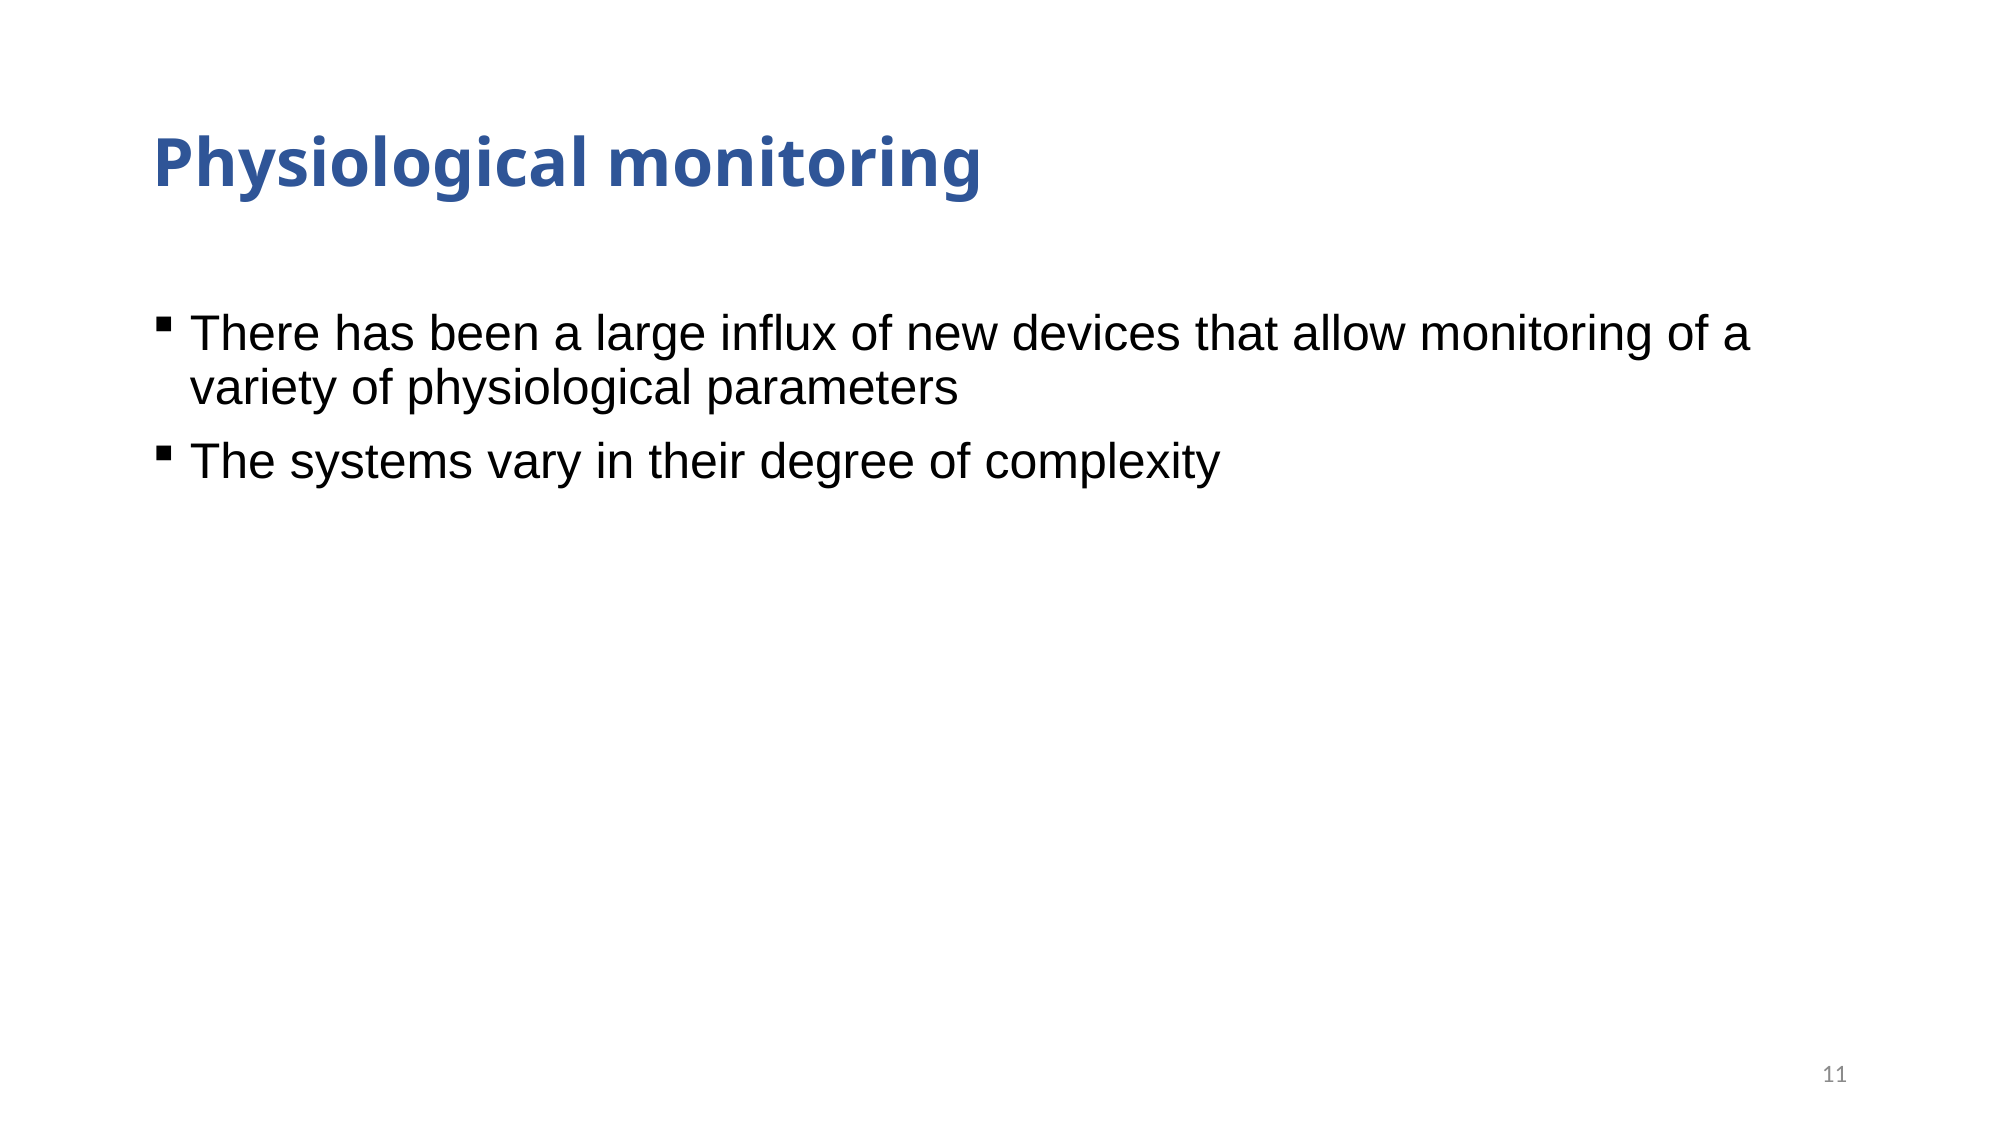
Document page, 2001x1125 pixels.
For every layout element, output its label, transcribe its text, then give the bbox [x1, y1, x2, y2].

slide_number 11 [1412, 1042, 1863, 1103]
title Physiological monitoring [137, 59, 1863, 278]
list There has been a large influx of new devices that allow monitoring of a variety of physiological parameters The systems vary in their degree of complexity [137, 299, 1863, 1014]
